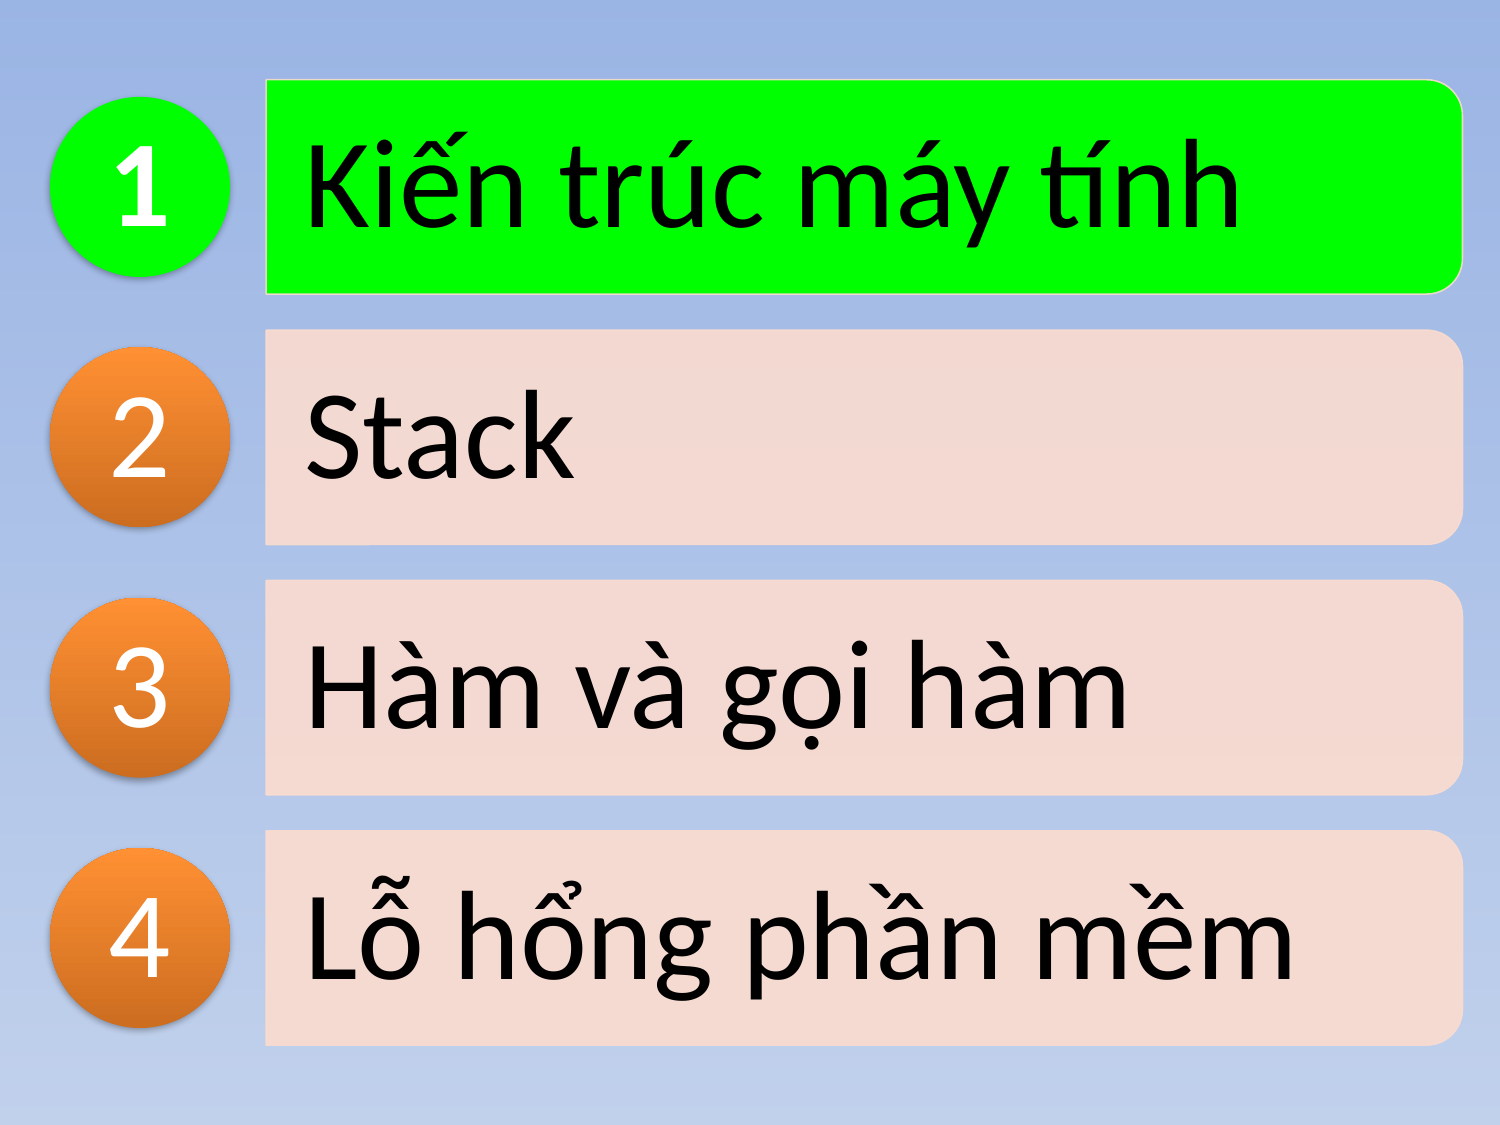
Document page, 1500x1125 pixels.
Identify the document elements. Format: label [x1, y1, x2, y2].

list [49, 37, 1463, 1088]
